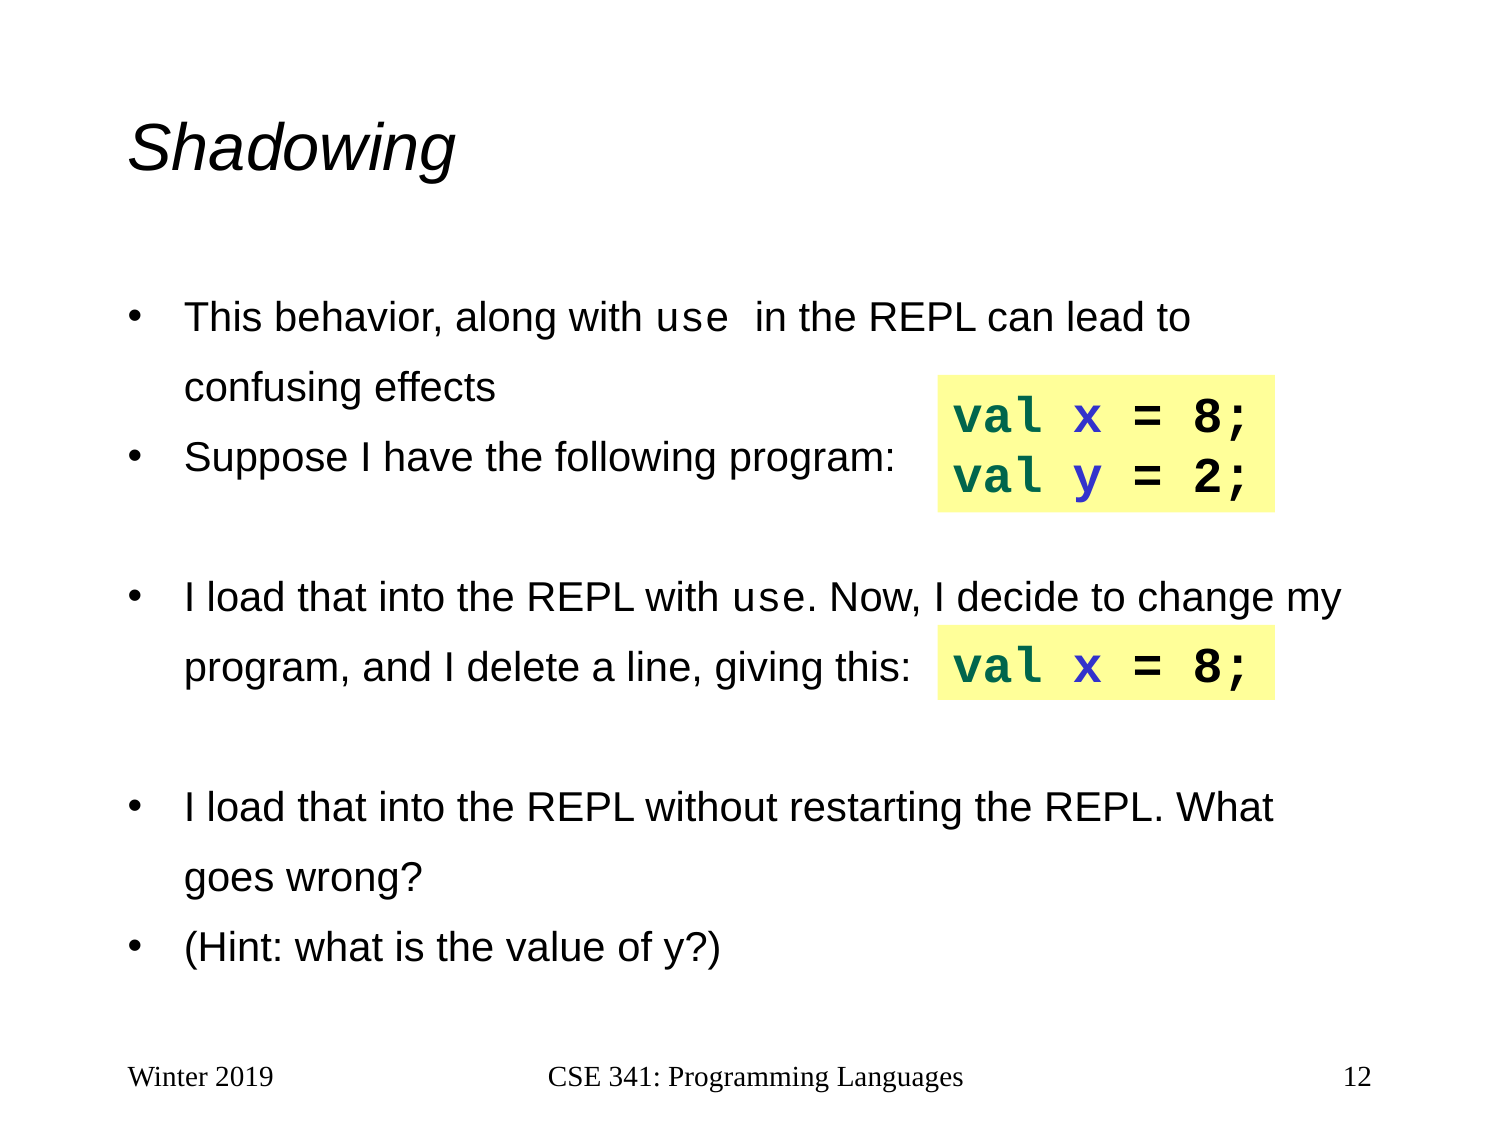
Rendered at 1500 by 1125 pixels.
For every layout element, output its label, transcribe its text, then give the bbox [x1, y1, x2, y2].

slide_number ‹#› [1074, 1050, 1388, 1125]
list This behavior, along with use in the REPL can lead to confusing effects Suppose I have the following program: I load that into the REPL with use. Now, I decide to change my program, and I delete a line, giving this: I load that into the REPL without restarting the REPL. What goes wrong? (Hint: what is the value of y?) [112, 262, 1388, 1000]
footer CSE 341: Programming Languages [474, 1050, 1038, 1125]
text_box val x = 8; [937, 624, 1275, 700]
title Shadowing [112, 50, 1388, 238]
slide_number Winter 2019 [112, 1050, 425, 1125]
text_box val x = 8; val y = 2; [937, 374, 1275, 513]
